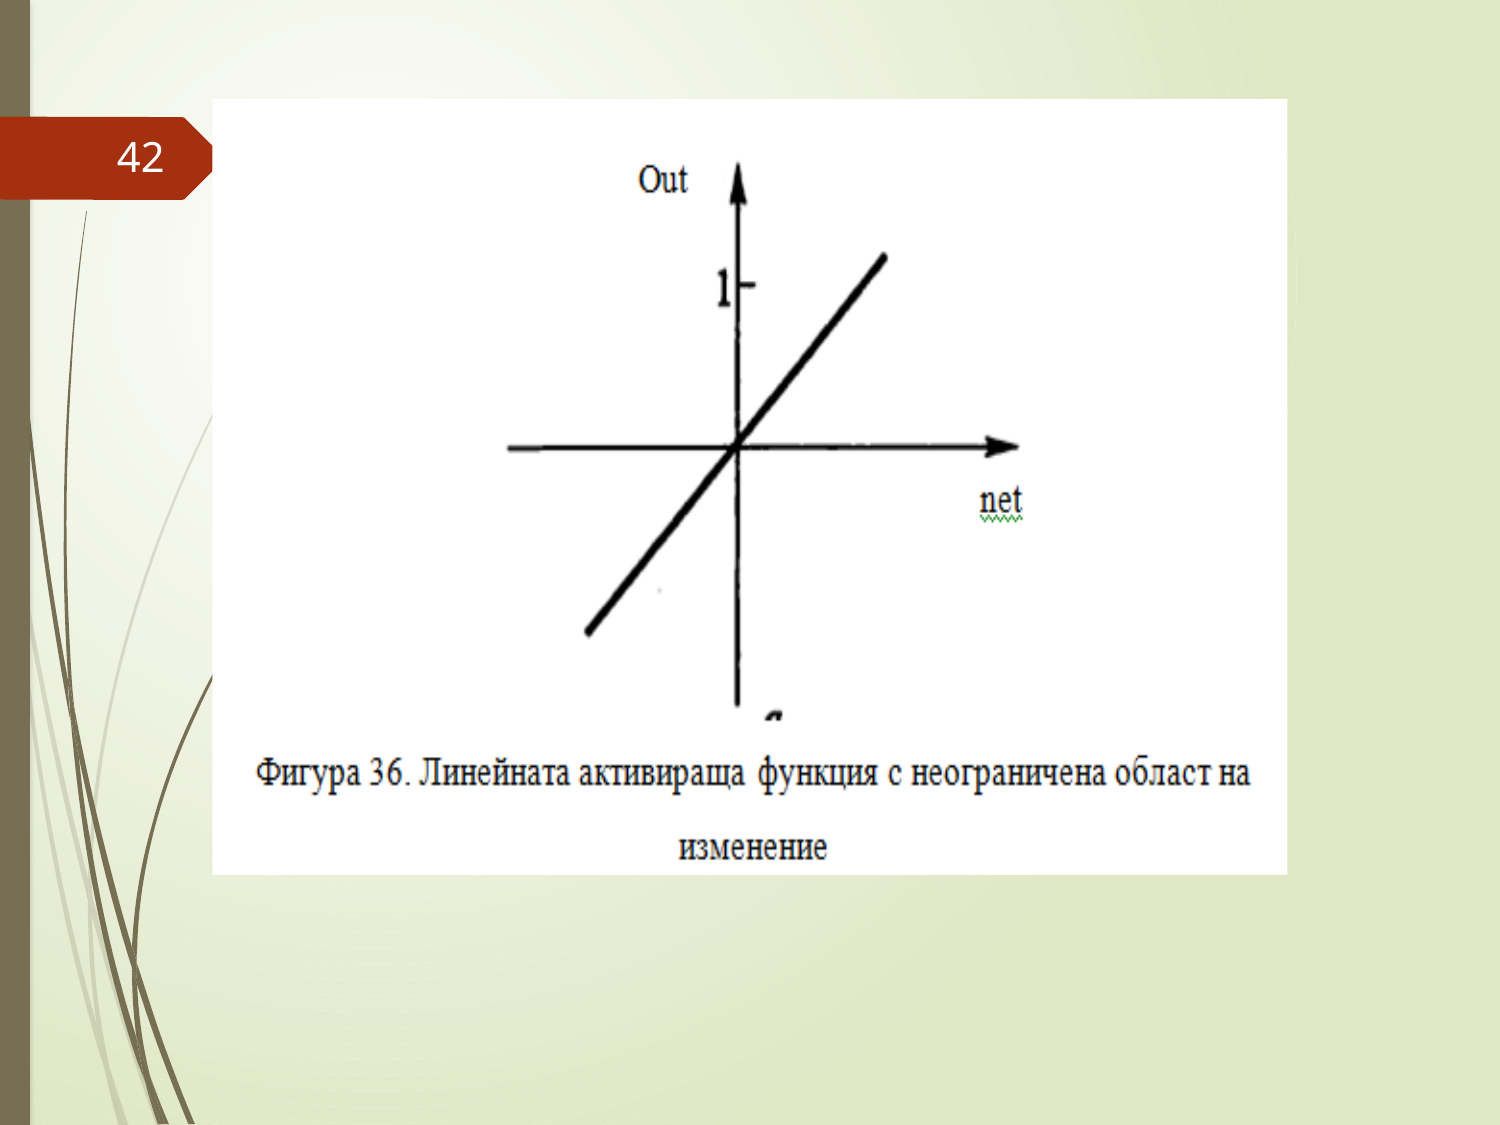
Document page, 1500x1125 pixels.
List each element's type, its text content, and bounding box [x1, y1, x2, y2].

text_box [212, 99, 1288, 876]
slide_number 42 [83, 129, 180, 190]
